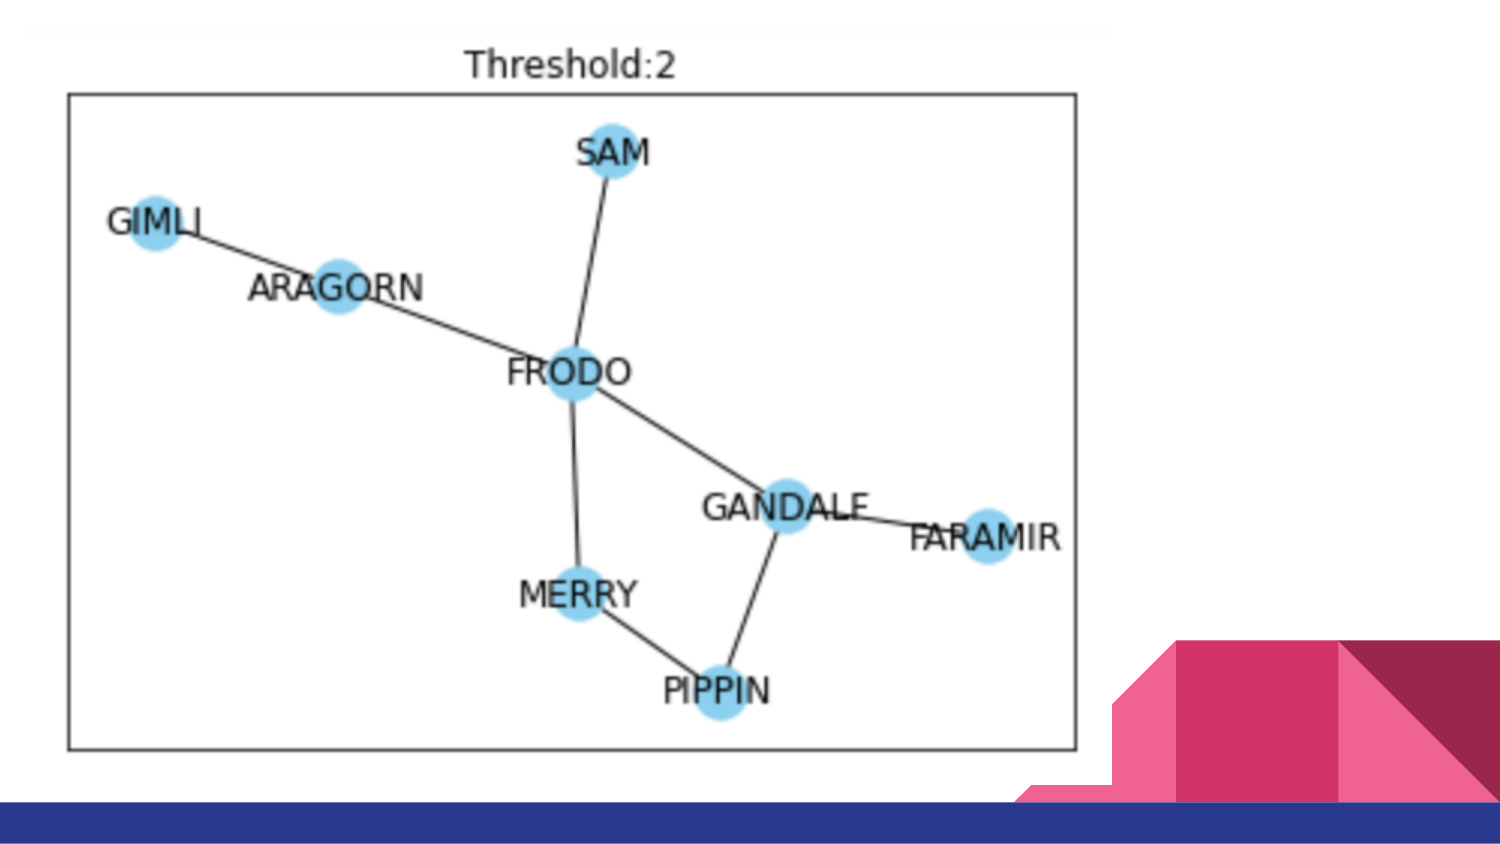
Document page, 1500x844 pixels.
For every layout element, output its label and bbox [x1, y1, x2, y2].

picture [24, 24, 1112, 785]
